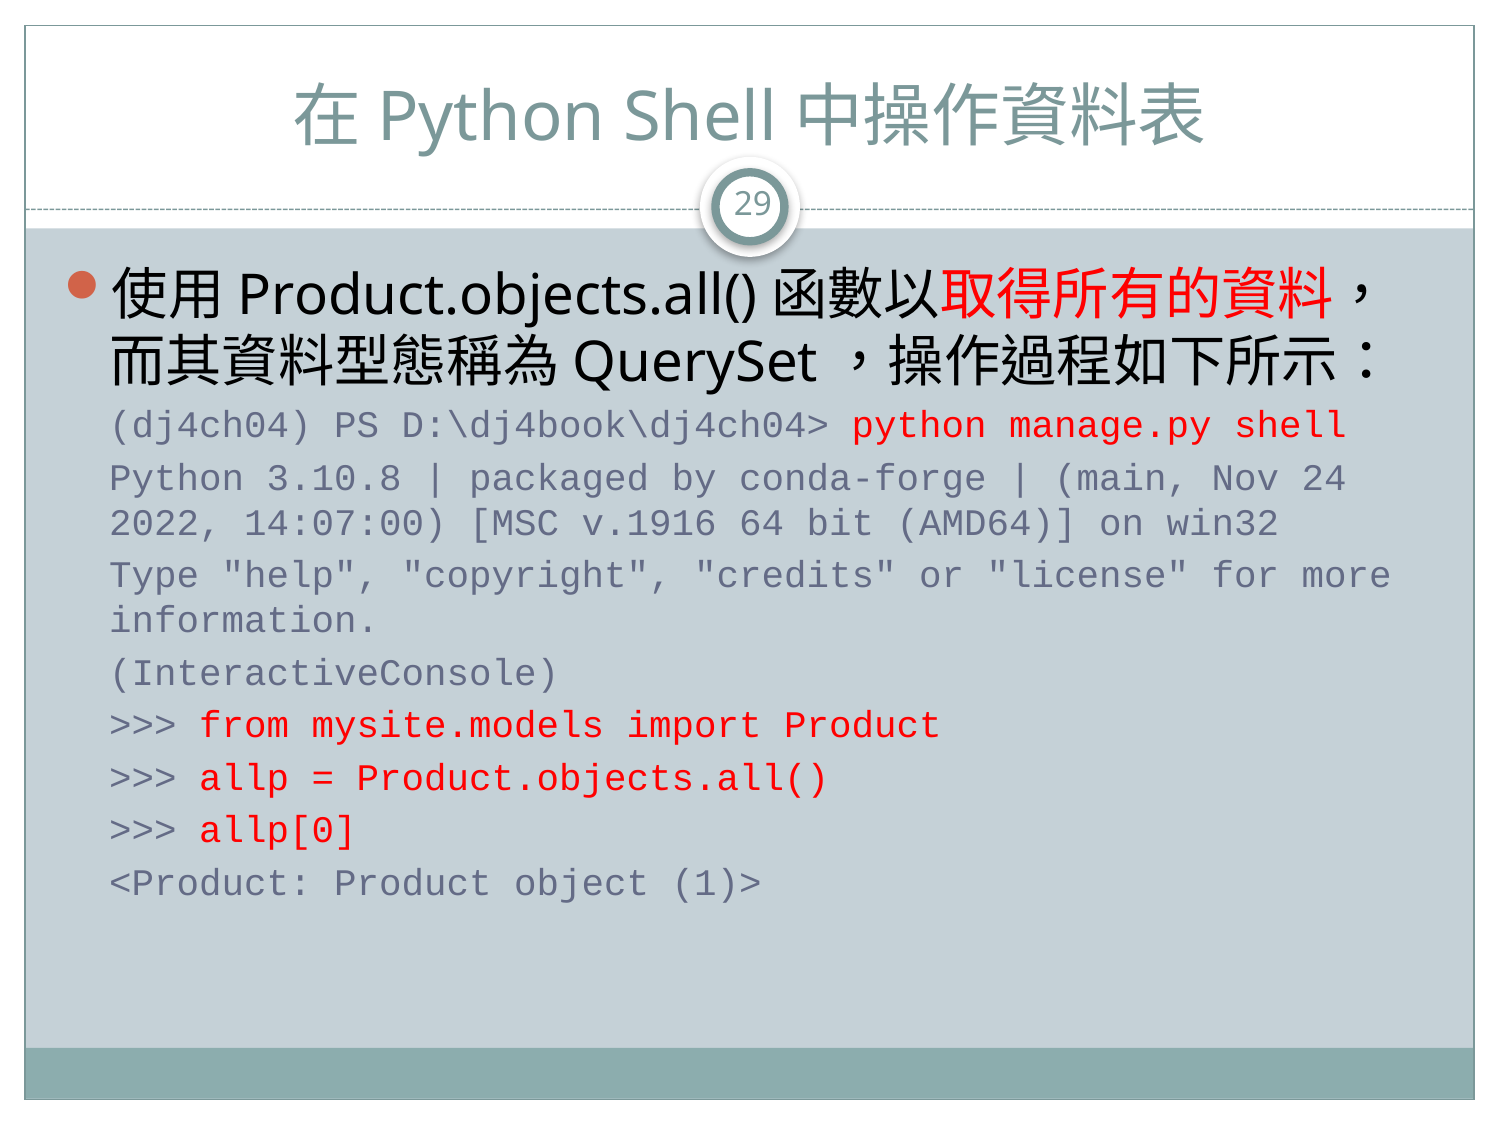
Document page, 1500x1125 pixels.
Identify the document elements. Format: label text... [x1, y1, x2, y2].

slide_number 29 [715, 168, 791, 241]
title 在Python Shell中操作資料表 [49, 37, 1450, 162]
list 使用Product.objects.all()函數以取得所有的資料，而其資料型態稱為QuerySet，操作過程如下所示： (dj4ch04) PS D:\dj4book\dj4ch04> python manage.py shell Python 3.10.8 | packaged by conda-forge | (main, Nov 24 2022, 14:07:00) [MSC v.1916 64 bit (AMD64)] on win32 Type "help", "copyright", "credits" or "license" for more information. (InteractiveConsole) >>> from mysite.models import Product >>> allp = Product.objects.all() >>> allp[0] <Product: Product object (1)> [49, 250, 1450, 1059]
